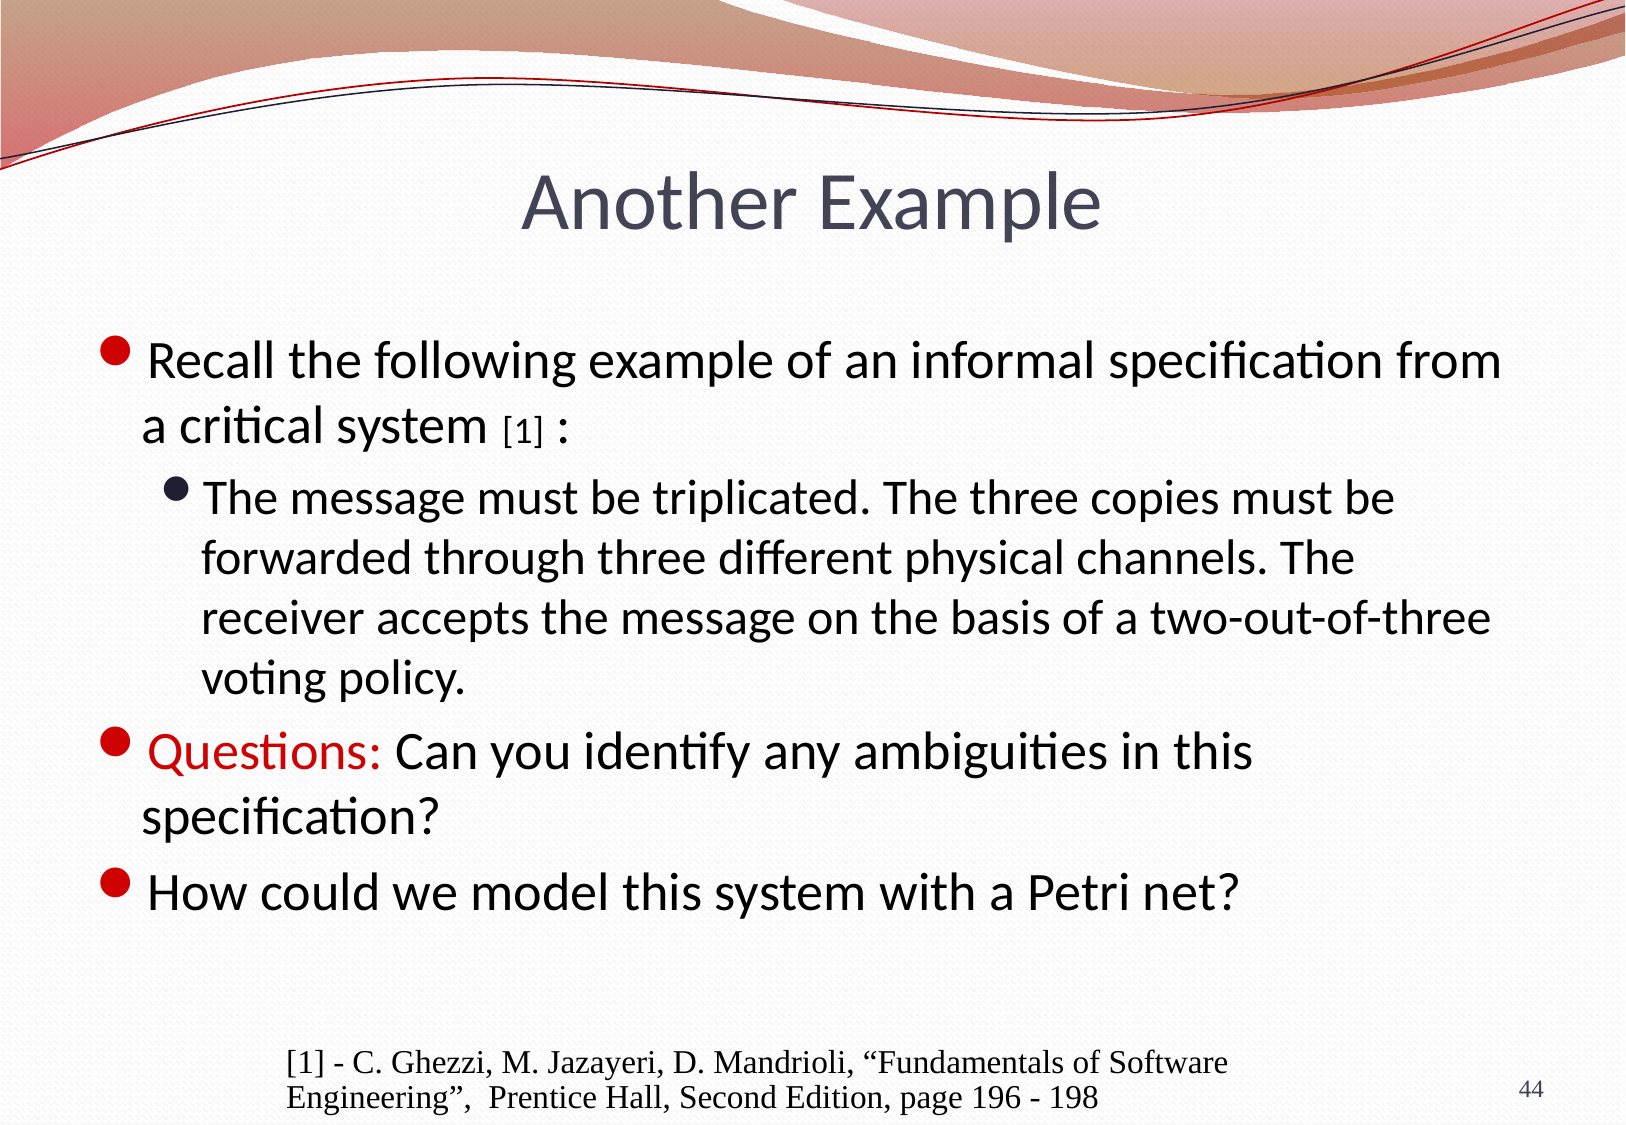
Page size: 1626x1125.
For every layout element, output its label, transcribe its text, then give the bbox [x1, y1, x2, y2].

slide_number 44 [1408, 1042, 1544, 1103]
text_box [1] - C. Ghezzi, M. Jazayeri, D. Mandrioli, “Fundamentals of Software Engineering”, Prentice Hall, Second Edition, page 196 - 198 [271, 1037, 1270, 1124]
title Another Example [81, 115, 1544, 247]
list Recall the following example of an informal specification from a critical system [1] : The message must be triplicated. The three copies must be forwarded through three different physical channels. The receiver accepts the message on the basis of a two-out-of-three voting policy. Questions: Can you identify any ambiguities in this specification? How could we model this system with a Petri net? [81, 317, 1544, 1038]
